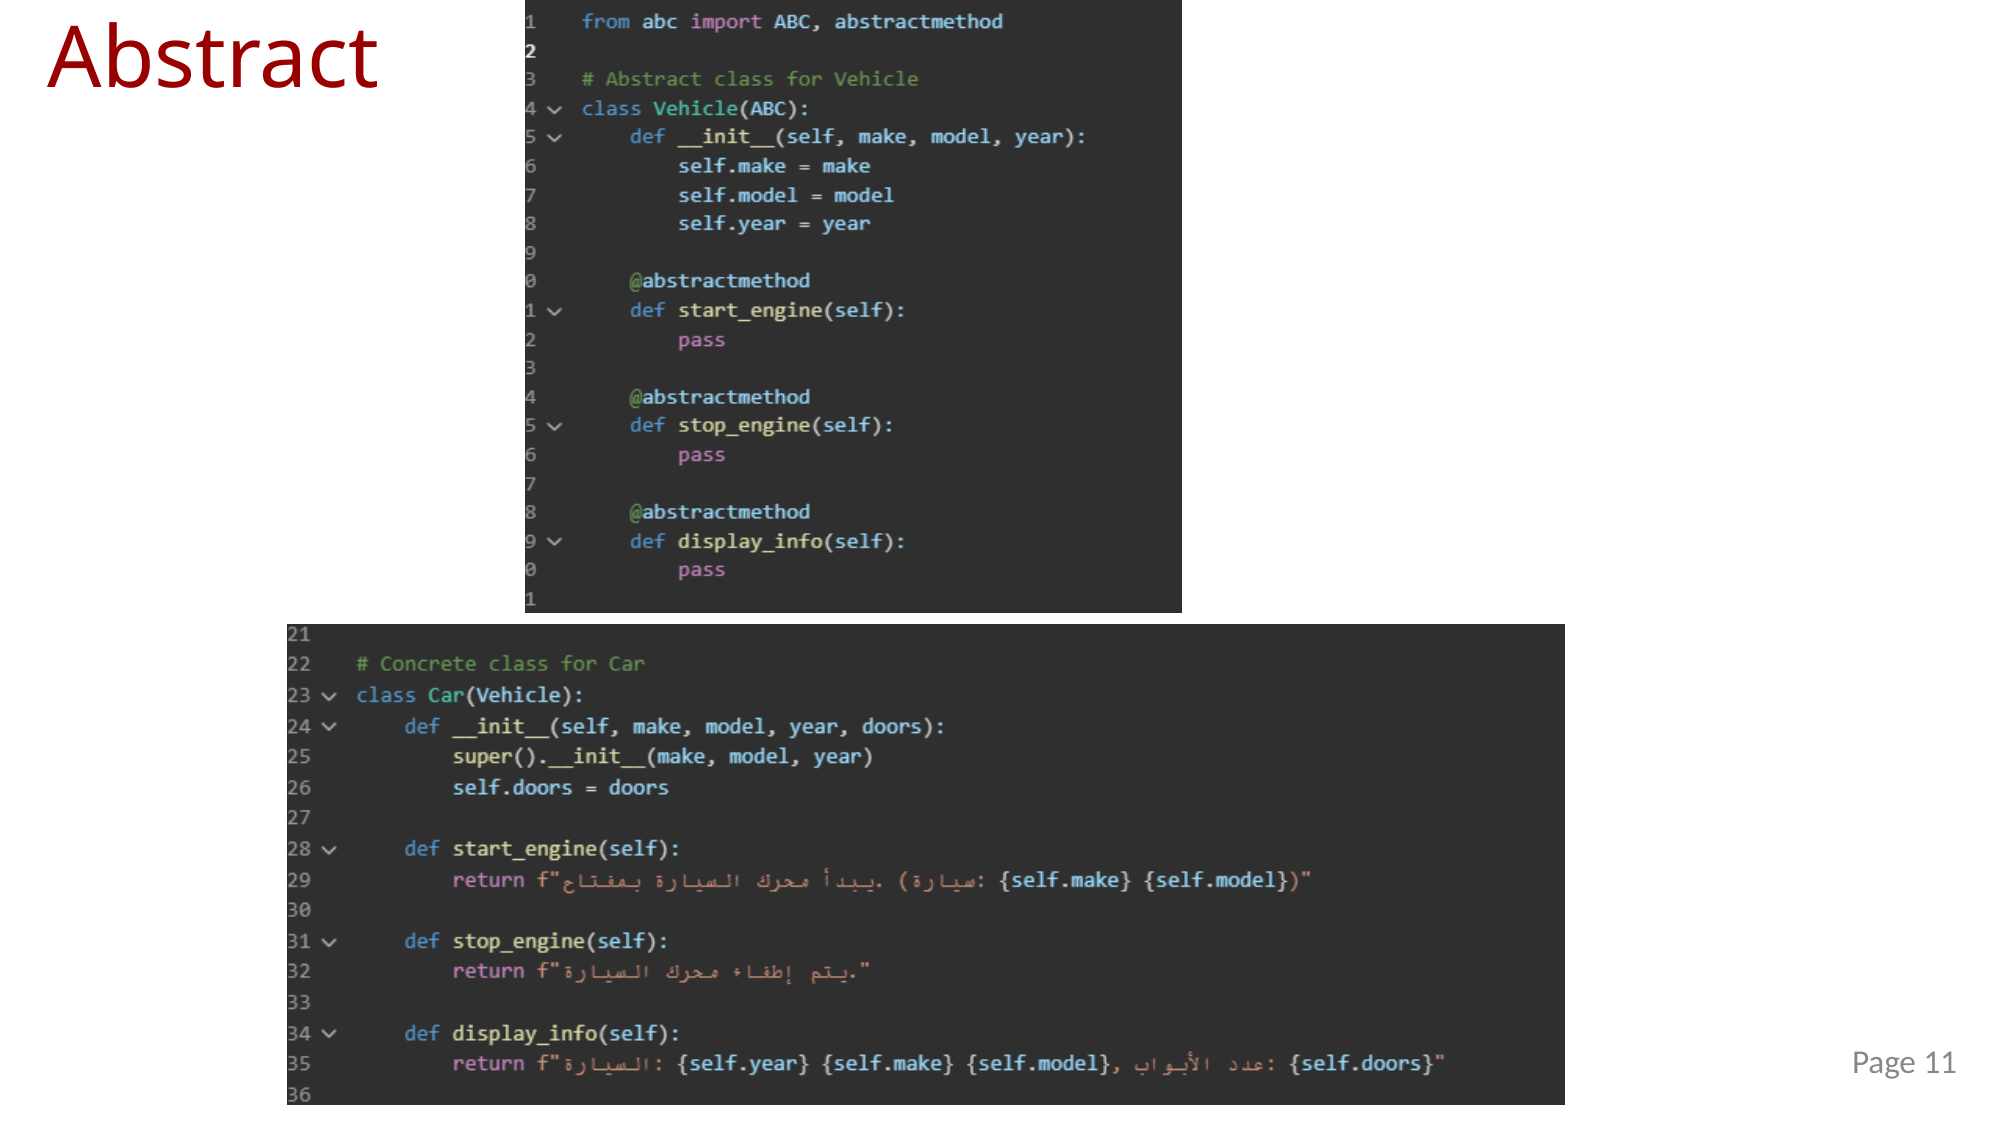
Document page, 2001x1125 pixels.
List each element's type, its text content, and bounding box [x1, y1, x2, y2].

picture [524, 0, 1182, 613]
title Abstract [45, 0, 522, 191]
slide_number Page 11 [1850, 1050, 2000, 1125]
picture [287, 624, 1565, 1105]
